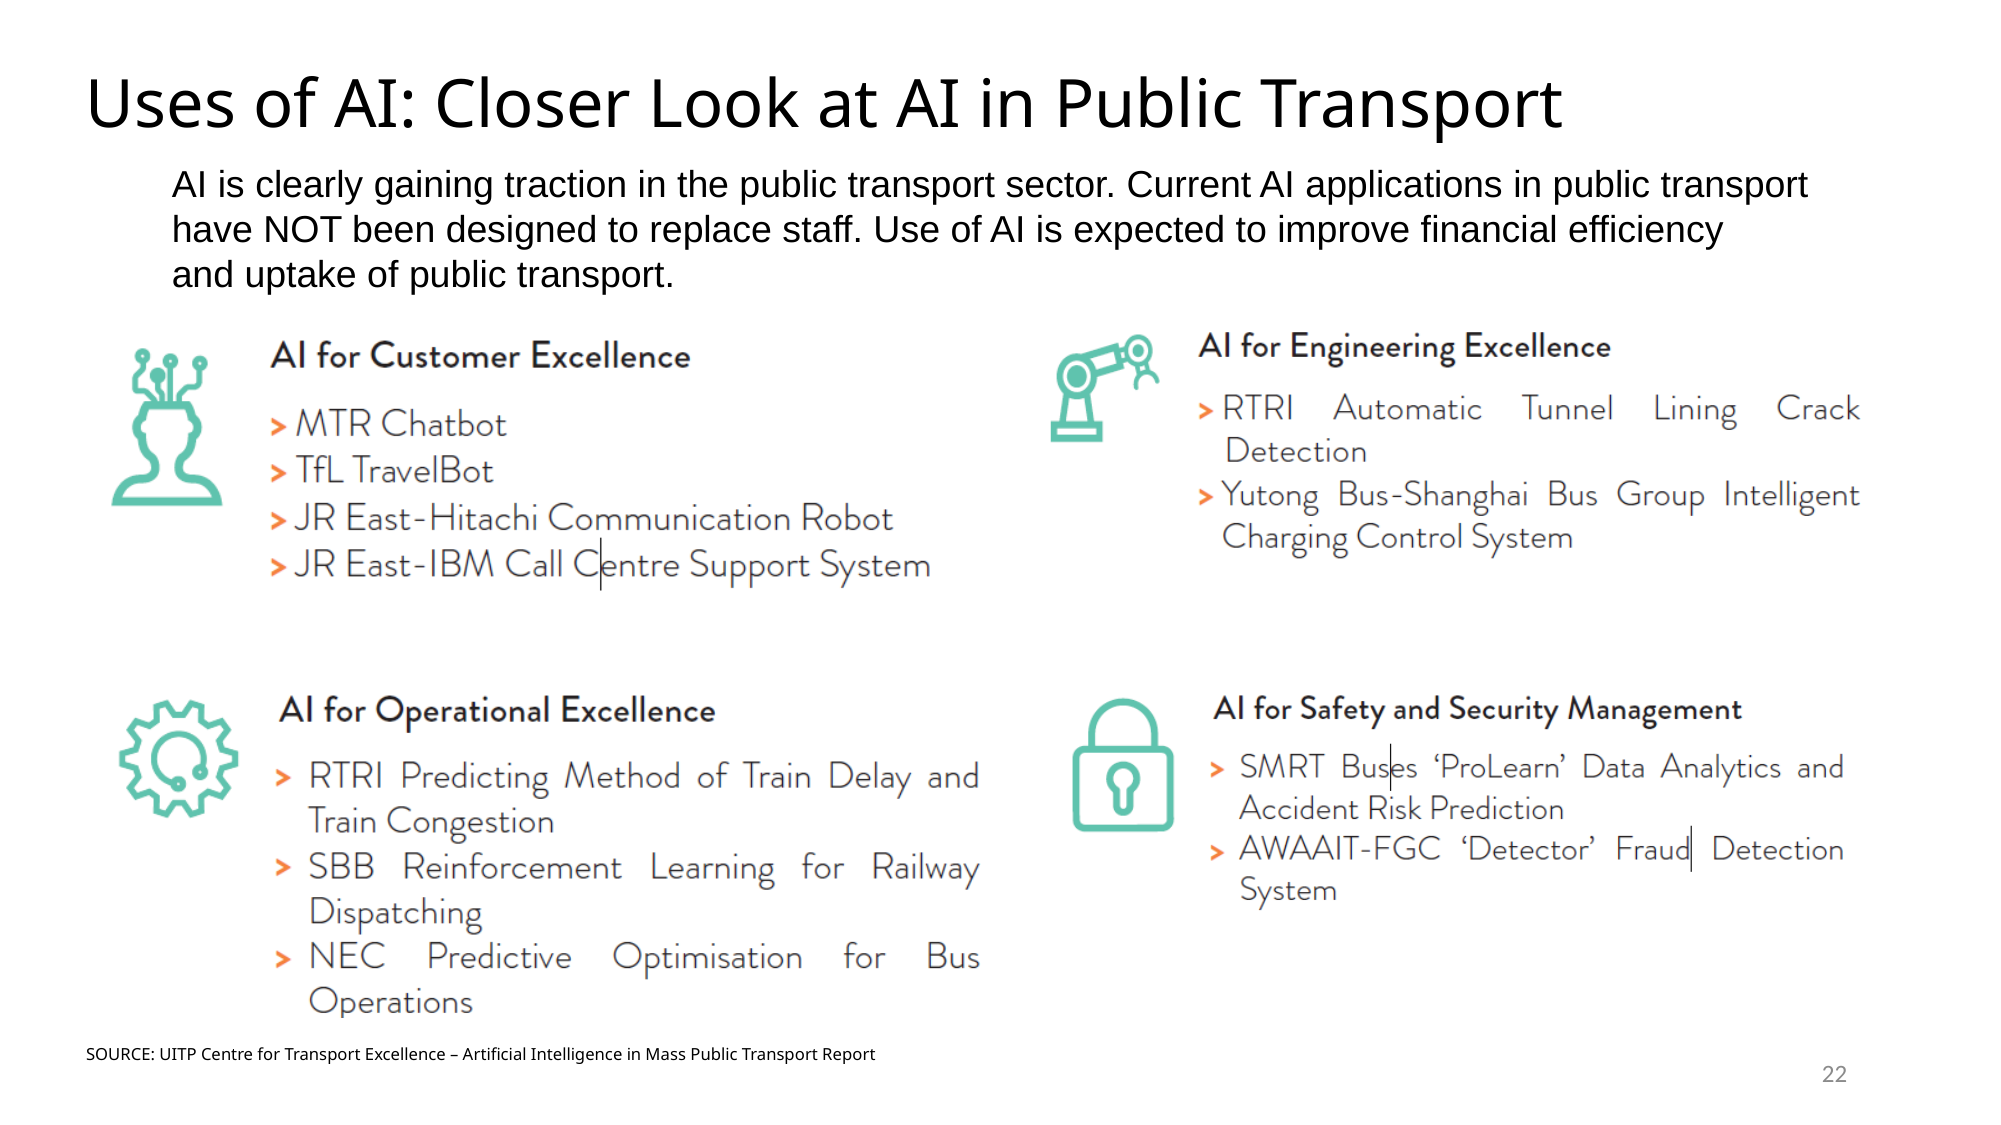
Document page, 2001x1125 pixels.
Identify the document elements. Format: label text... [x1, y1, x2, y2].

text_box AI is clearly gaining traction in the public transport sector. Current AI applications in public transport have NOT been designed to replace staff. Use of AI is expected to improve financial efficiency and uptake of public transport. [156, 144, 1891, 319]
picture [109, 682, 1008, 1018]
text_box SOURCE: UITP Centre for Transport Excellence – Artificial Intelligence in Mass Public Transport Report [71, 1036, 1002, 1072]
title Uses of AI: Closer Look at AI in Public Transport [70, 70, 1932, 142]
slide_number 22 [1412, 1042, 1863, 1103]
picture [1038, 324, 1882, 569]
picture [1057, 682, 1864, 927]
picture [109, 324, 944, 610]
